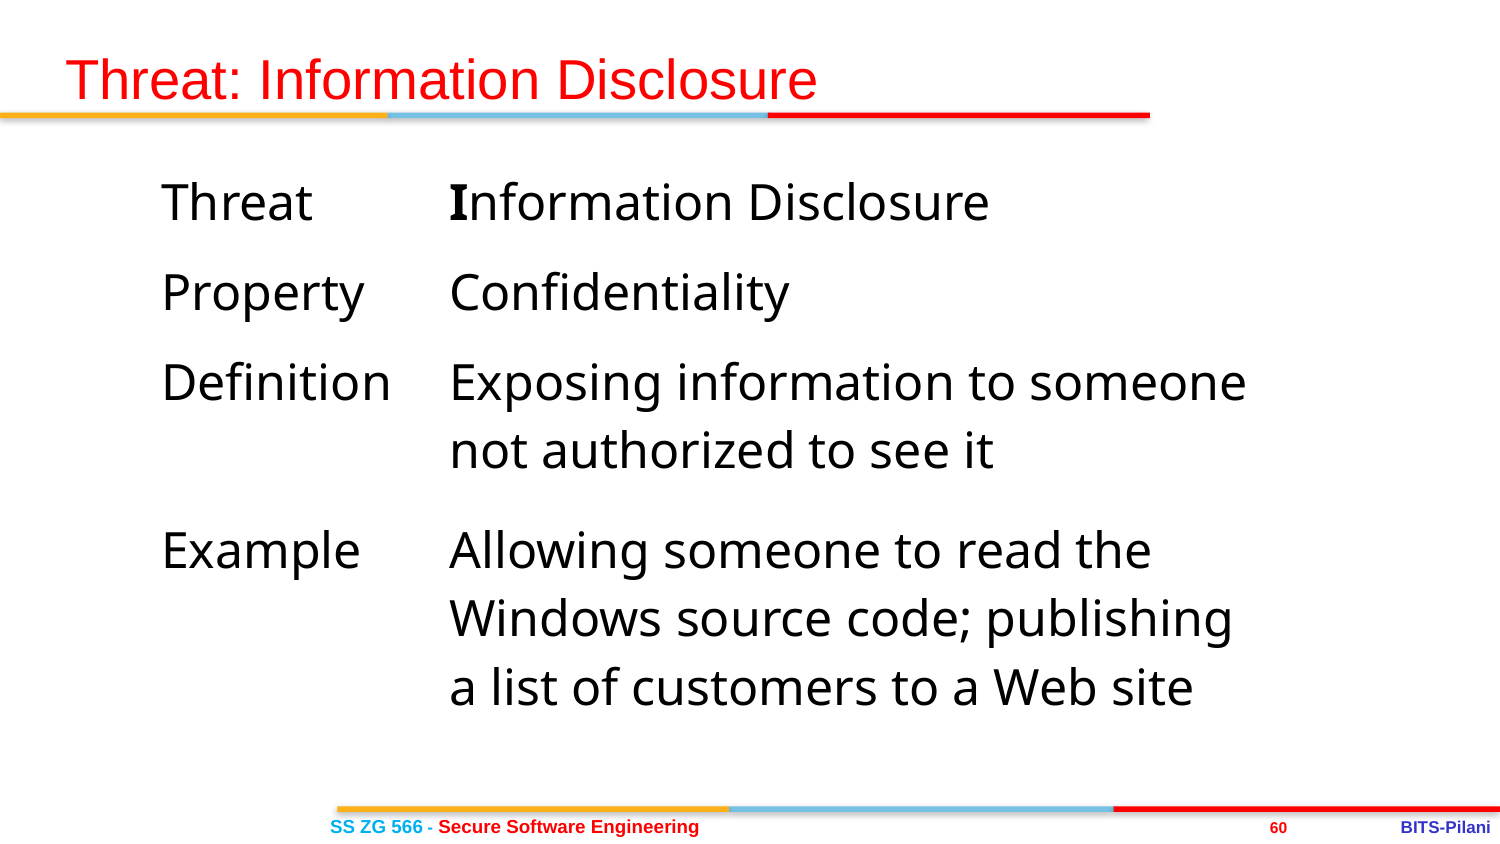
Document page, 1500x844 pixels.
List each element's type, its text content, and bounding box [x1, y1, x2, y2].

table_cell Example [146, 507, 434, 796]
list Threat: Information Disclosure [50, 23, 1088, 142]
table_cell Property [146, 250, 434, 339]
table_cell Allowing someone to read the Windows source code; publishing a list of customers to a Web site [434, 507, 1269, 796]
table_cell Definition [146, 339, 434, 507]
table_cell Confidentiality [434, 250, 1269, 339]
table_header Threat [146, 160, 434, 250]
table_cell Exposing information to someone not authorized to see it [434, 339, 1269, 507]
table_header Information Disclosure [434, 160, 1269, 250]
